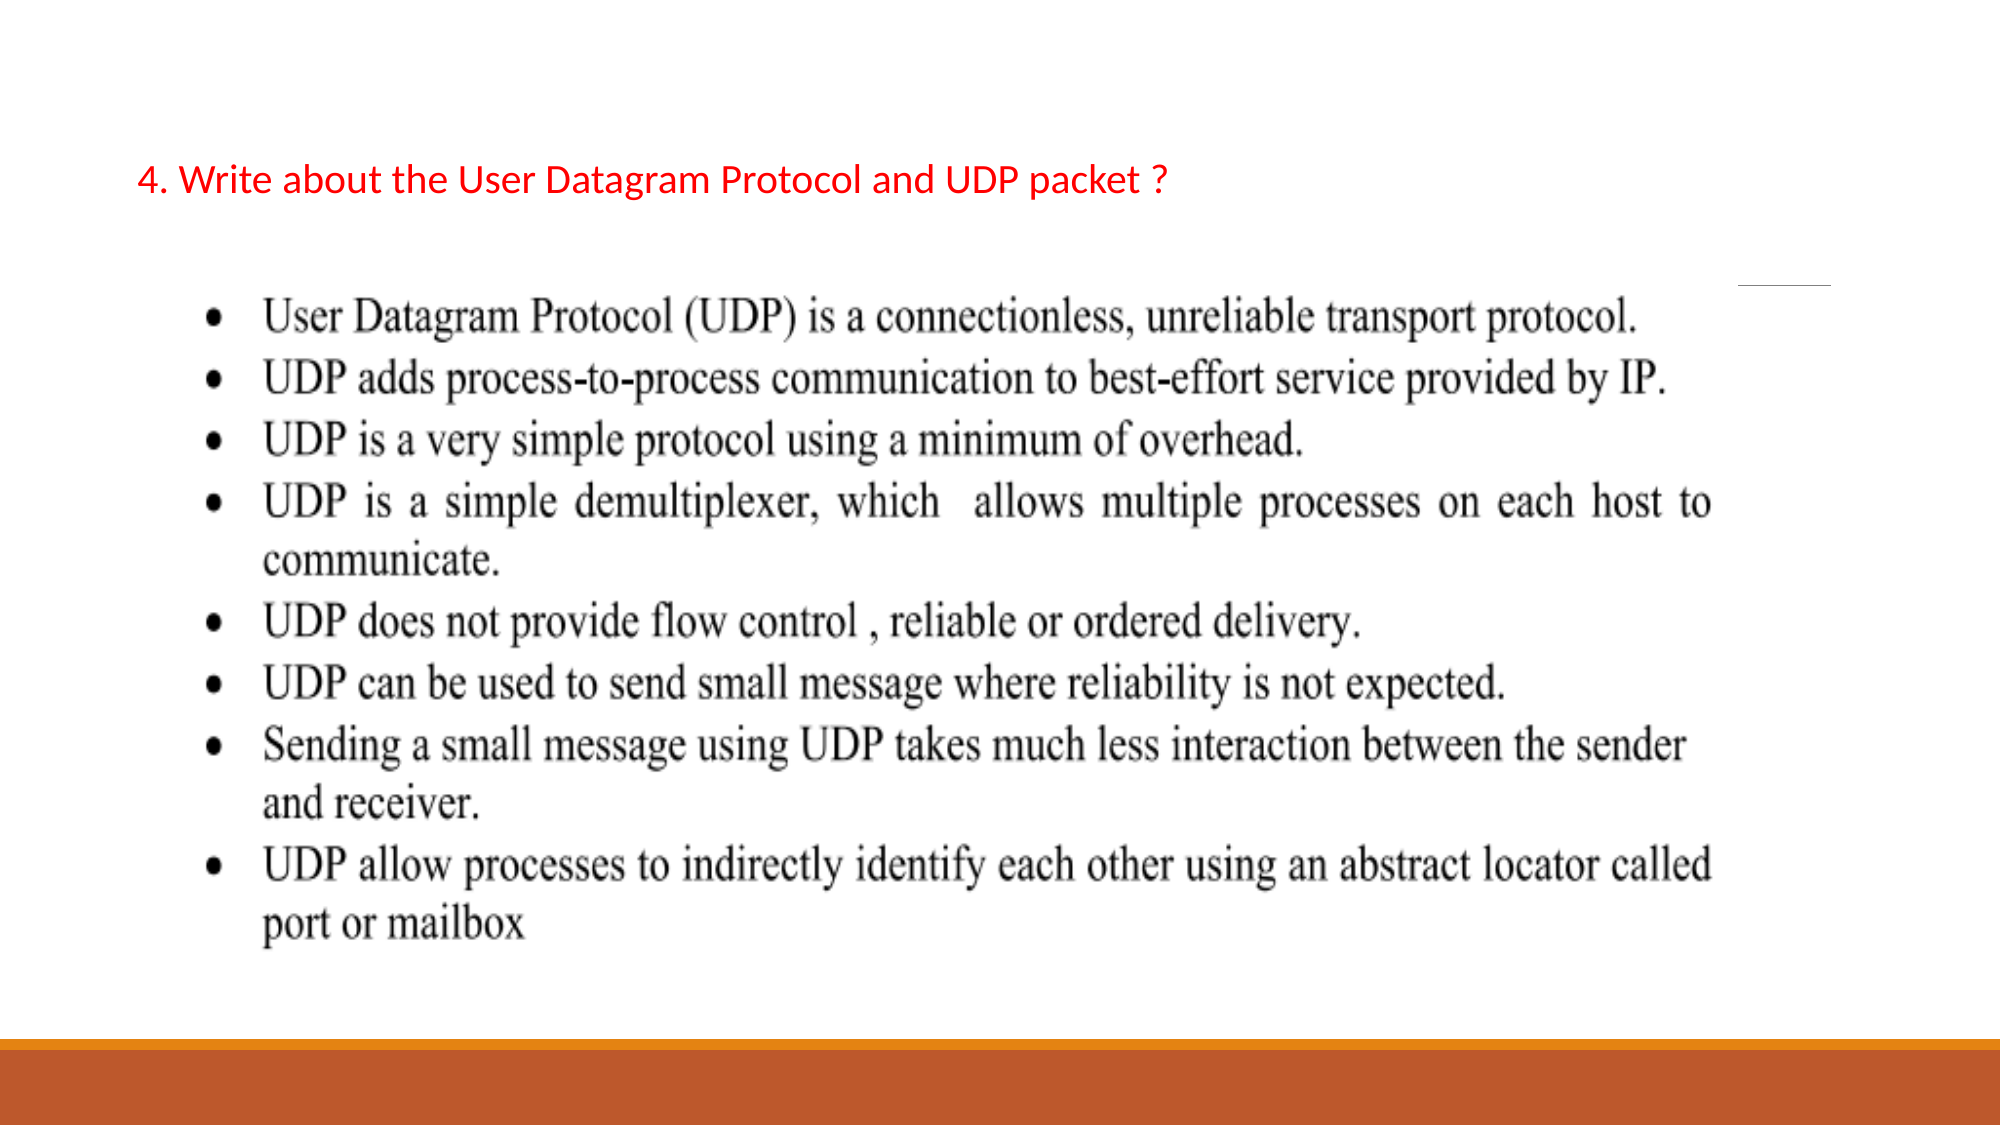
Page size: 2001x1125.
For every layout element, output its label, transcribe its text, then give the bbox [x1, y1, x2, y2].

picture [159, 272, 1738, 976]
list 4. Write about the User Datagram Protocol and UDP packet ? [137, 149, 1863, 1014]
